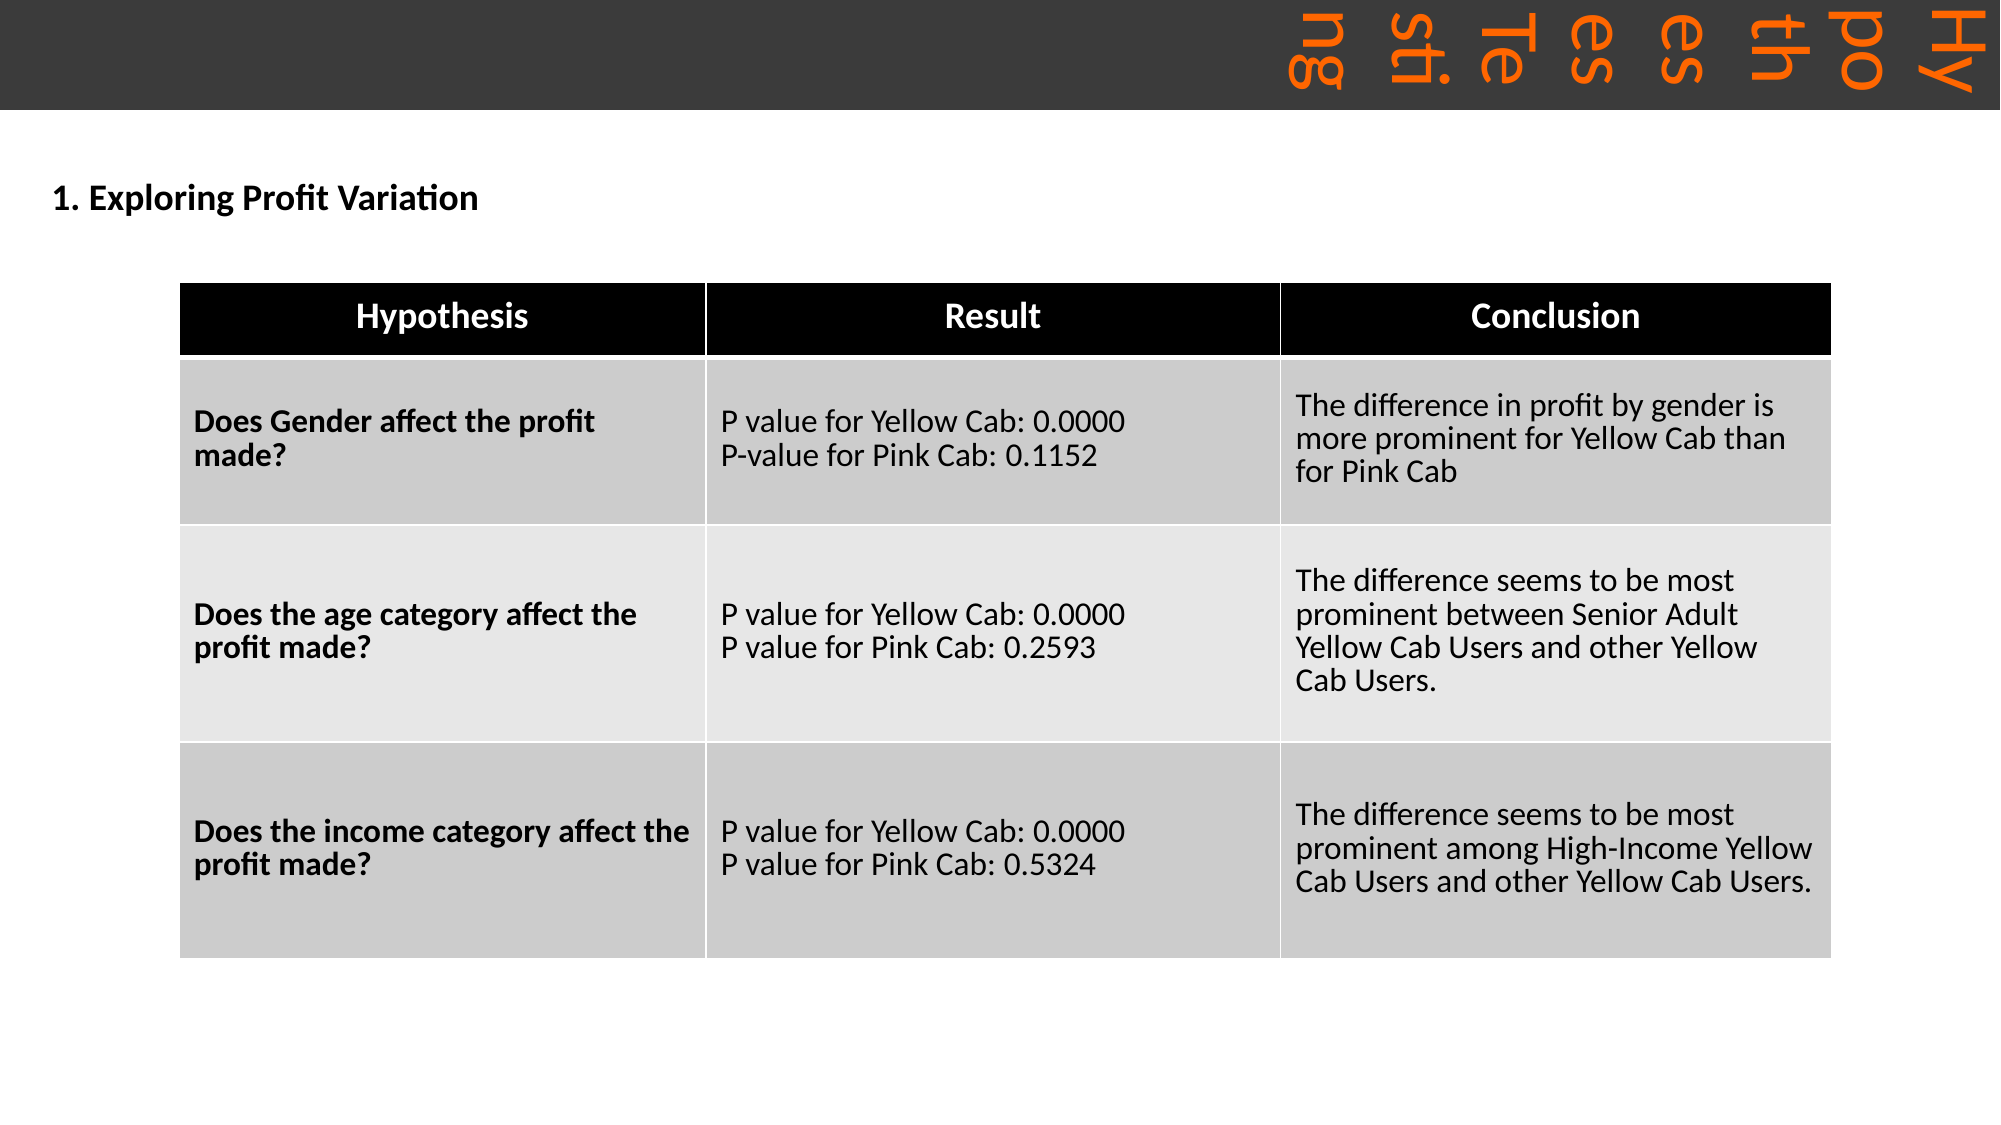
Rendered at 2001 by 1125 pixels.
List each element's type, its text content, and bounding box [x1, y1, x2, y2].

table_cell The difference seems to be most prominent among High-Income Yellow Cab Users and other Yellow Cab Users. [1281, 743, 1831, 958]
text_box 1. Exploring Profit Variation [36, 165, 573, 226]
table_cell Does the age category affect the profit made? [180, 526, 705, 741]
table_cell Does the income category affect the profit made? [180, 743, 705, 958]
table_header Result [707, 283, 1280, 355]
table_cell P value for Yellow Cab: 0.0000 P-value for Pink Cab: 0.1152 [707, 360, 1280, 524]
table_cell The difference in profit by gender is more prominent for Yellow Cab than for Pink Cab [1281, 360, 1831, 524]
table_cell The difference seems to be most prominent between Senior Adult Yellow Cab Users and other Yellow Cab Users. [1281, 526, 1831, 741]
table_cell P value for Yellow Cab: 0.0000 P value for Pink Cab: 0.5324 [707, 743, 1280, 958]
table_cell Does Gender affect the profit made? [180, 360, 705, 524]
table_header Conclusion [1281, 283, 1831, 355]
table_header Hypothesis [180, 283, 705, 355]
table_cell P value for Yellow Cab: 0.0000 P value for Pink Cab: 0.2593 [707, 526, 1280, 741]
title Hypotheses Testing [0, 0, 2000, 110]
